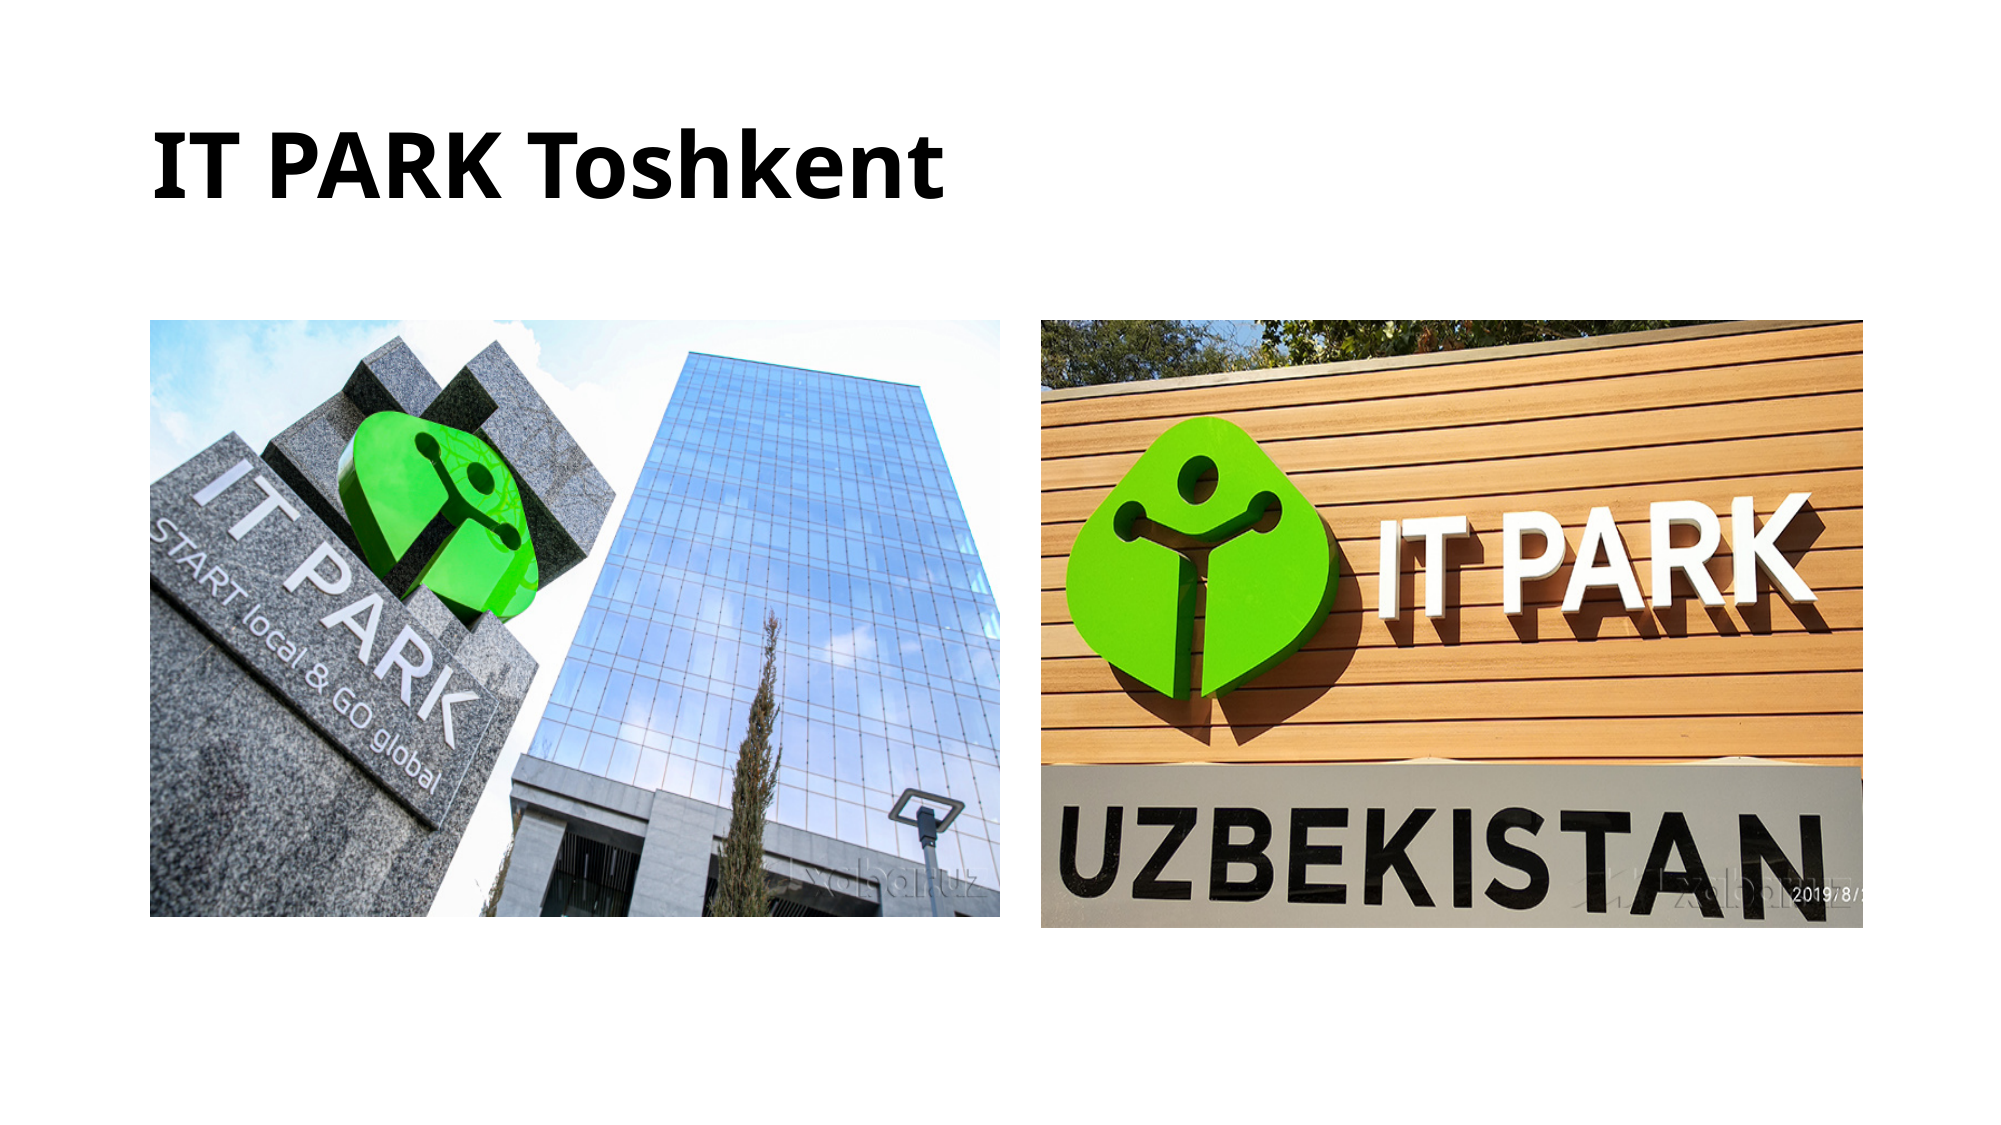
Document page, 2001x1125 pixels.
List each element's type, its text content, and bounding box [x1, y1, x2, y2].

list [1041, 320, 1863, 928]
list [149, 320, 1000, 917]
title IT PARK Toshkent [137, 59, 1863, 278]
